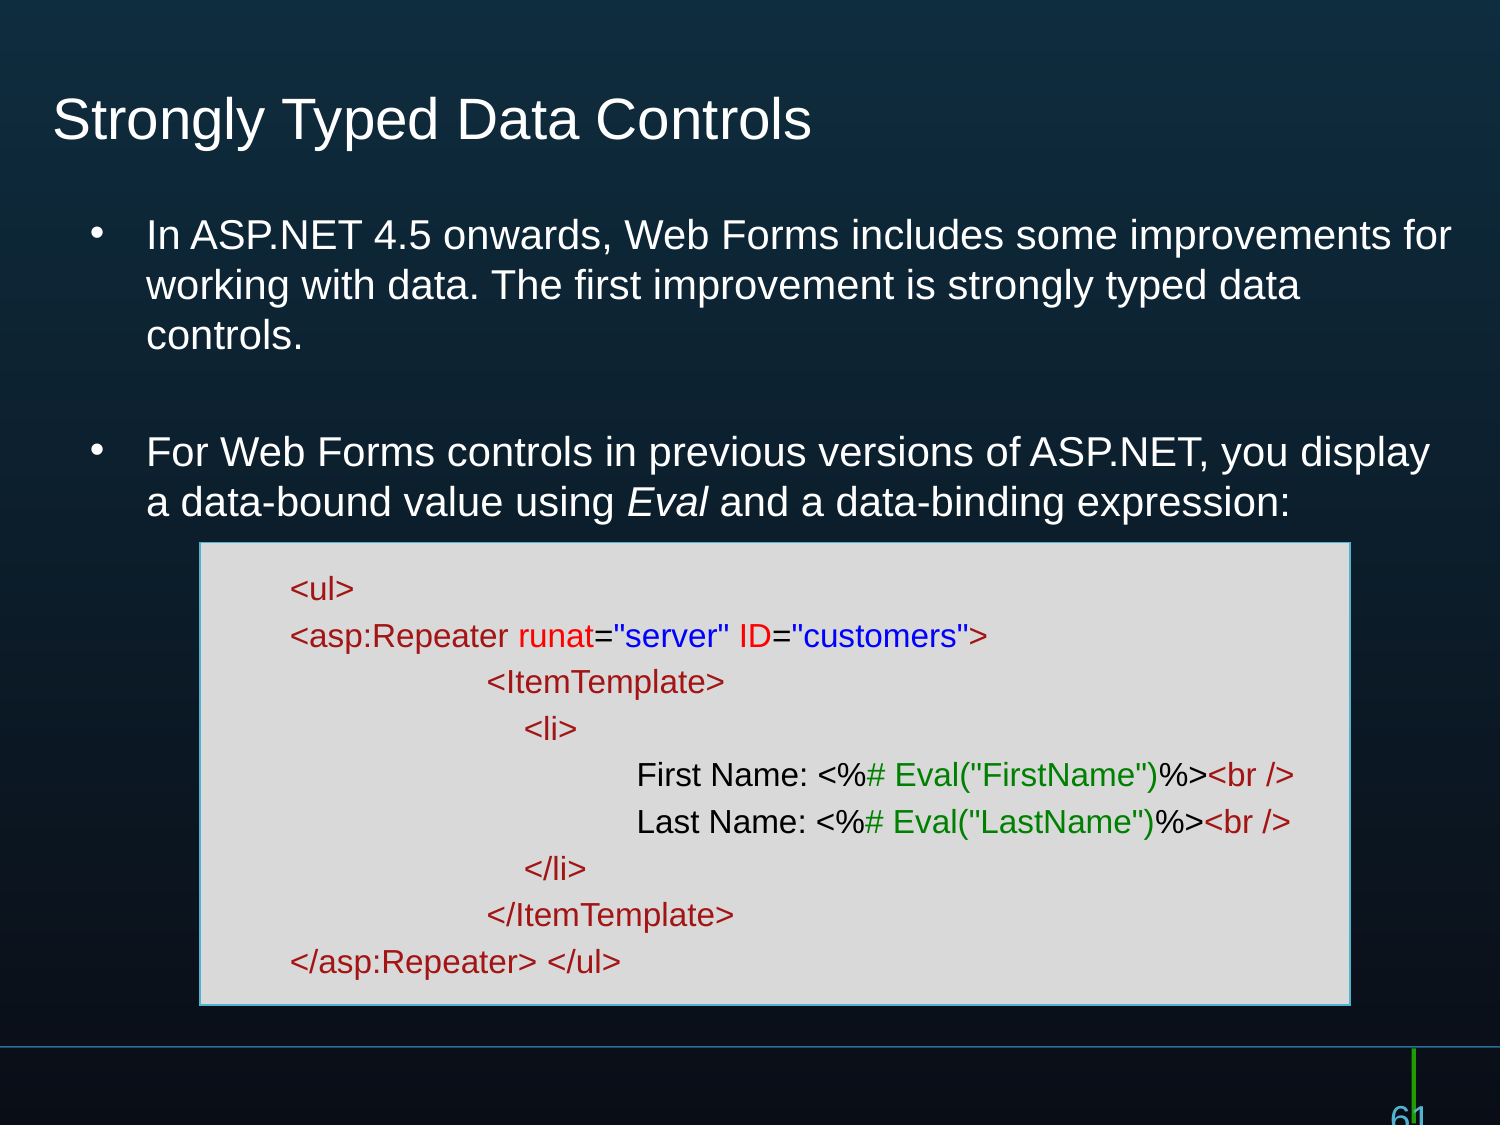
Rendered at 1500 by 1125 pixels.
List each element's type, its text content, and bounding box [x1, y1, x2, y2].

title Strongly Typed Data Controls [37, 73, 1163, 162]
list In ASP.NET 4.5 onwards, Web Forms includes some improvements for working with data. The first improvement is strongly typed data controls. For Web Forms controls in previous versions of ASP.NET, you display a data-bound value using Eval and a data-binding expression: [75, 200, 1475, 1005]
slide_number 61 [1374, 1087, 1496, 1125]
text_box <ul> <asp:Repeater runat="server" ID="customers"> <ItemTemplate> <li> First Name: <%# Eval("FirstName")%><br /> Last Name: <%# Eval("LastName")%><br /> </li> </ItemTemplate> </asp:Repeater> </ul> [200, 542, 1350, 1005]
